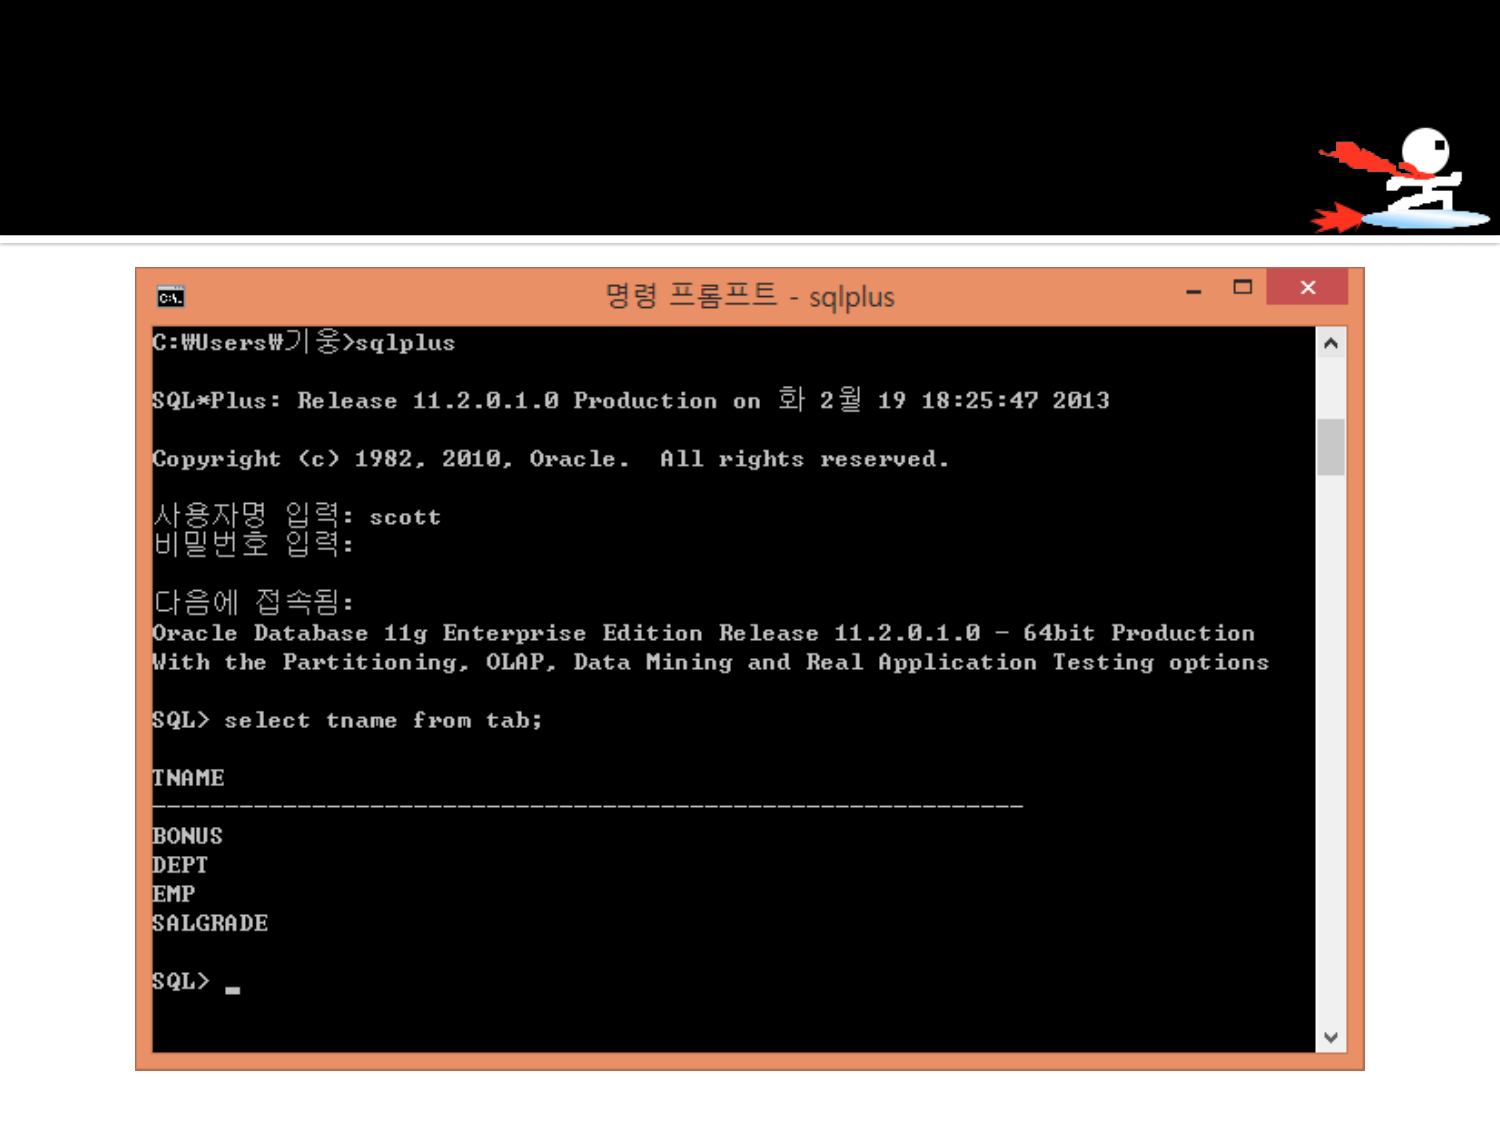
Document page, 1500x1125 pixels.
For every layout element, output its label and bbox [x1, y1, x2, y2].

picture [135, 267, 1365, 1071]
picture [1269, 125, 1500, 235]
